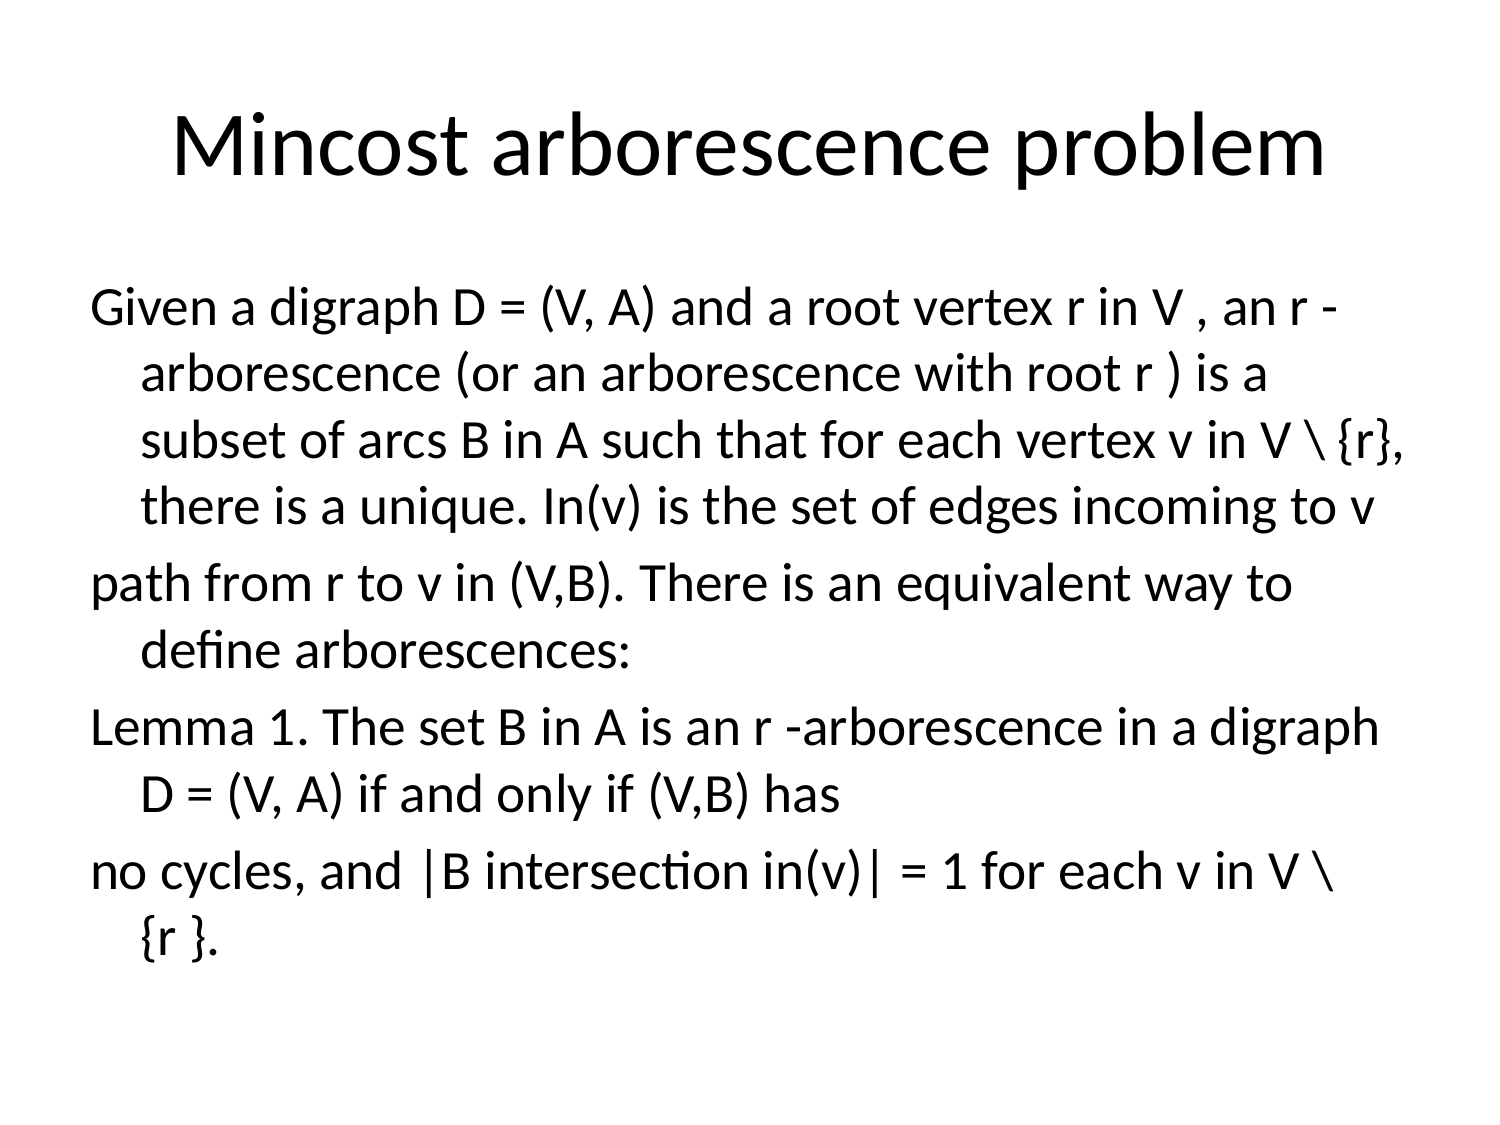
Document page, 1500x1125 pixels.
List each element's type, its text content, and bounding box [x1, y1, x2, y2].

list Given a digraph D = (V, A) and a root vertex r in V , an r -arborescence (or an arborescence with root r ) is a subset of arcs B in A such that for each vertex v in V \ {r}, there is a unique. In(v) is the set of edges incoming to v path from r to v in (V,B). There is an equivalent way to define arborescences: Lemma 1. The set B in A is an r -arborescence in a digraph D = (V, A) if and only if (V,B) has no cycles, and |B intersection in(v)| = 1 for each v in V \ {r }. [75, 262, 1425, 1005]
title Mincost arborescence problem [75, 45, 1425, 233]
